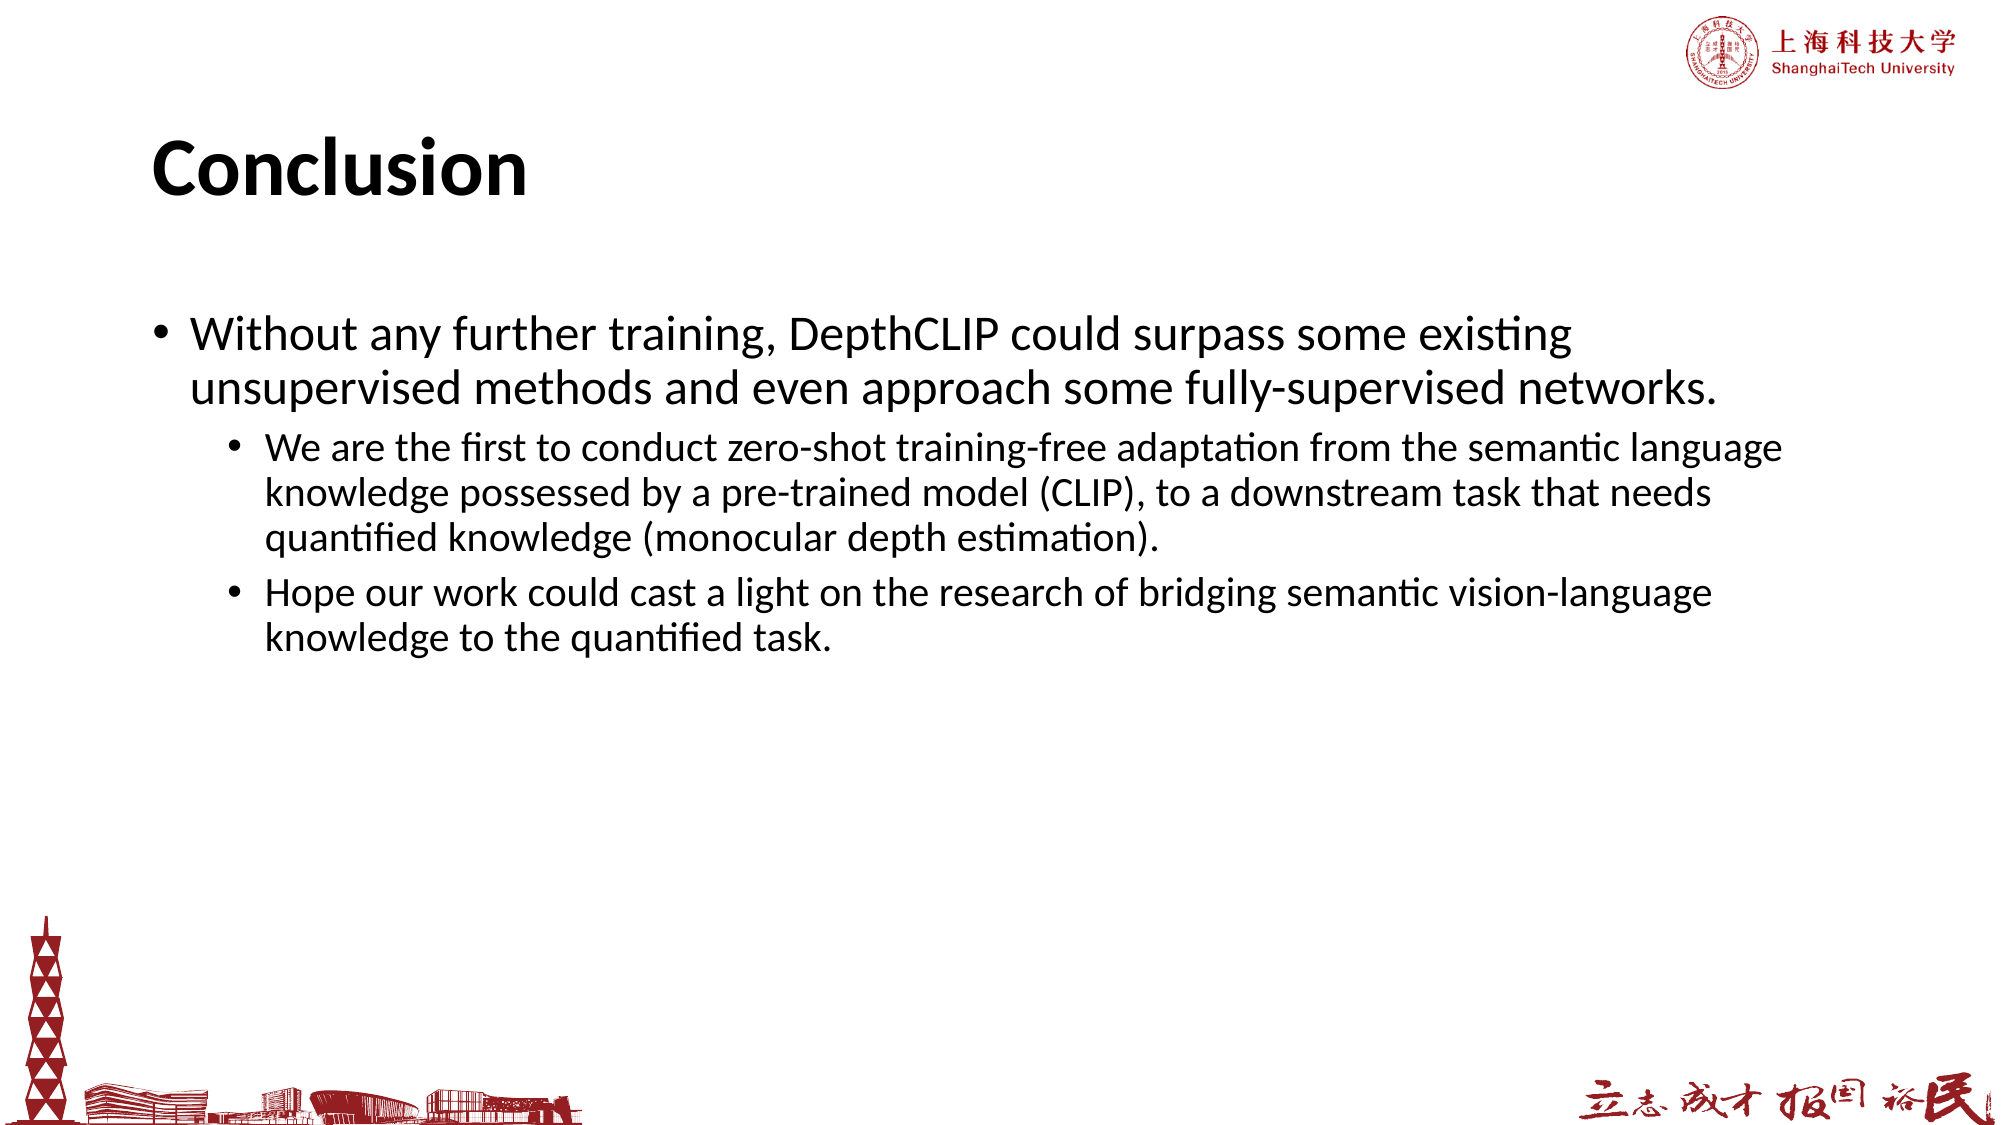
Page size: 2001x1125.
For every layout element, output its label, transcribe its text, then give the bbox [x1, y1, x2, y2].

slide_number [137, 1042, 588, 1103]
slide_number [1412, 1035, 1863, 1096]
title Conclusion [137, 59, 1863, 278]
picture [1686, 16, 1955, 89]
list Without any further training, DepthCLIP could surpass some existing unsupervised methods and even approach some fully-supervised networks. We are the first to conduct zero-shot training-free adaptation from the semantic language knowledge possessed by a pre-trained model (CLIP), to a downstream task that needs quantified knowledge (monocular depth estimation). Hope our work could cast a light on the research of bridging semantic vision-language knowledge to the quantified task. [137, 299, 1863, 1014]
